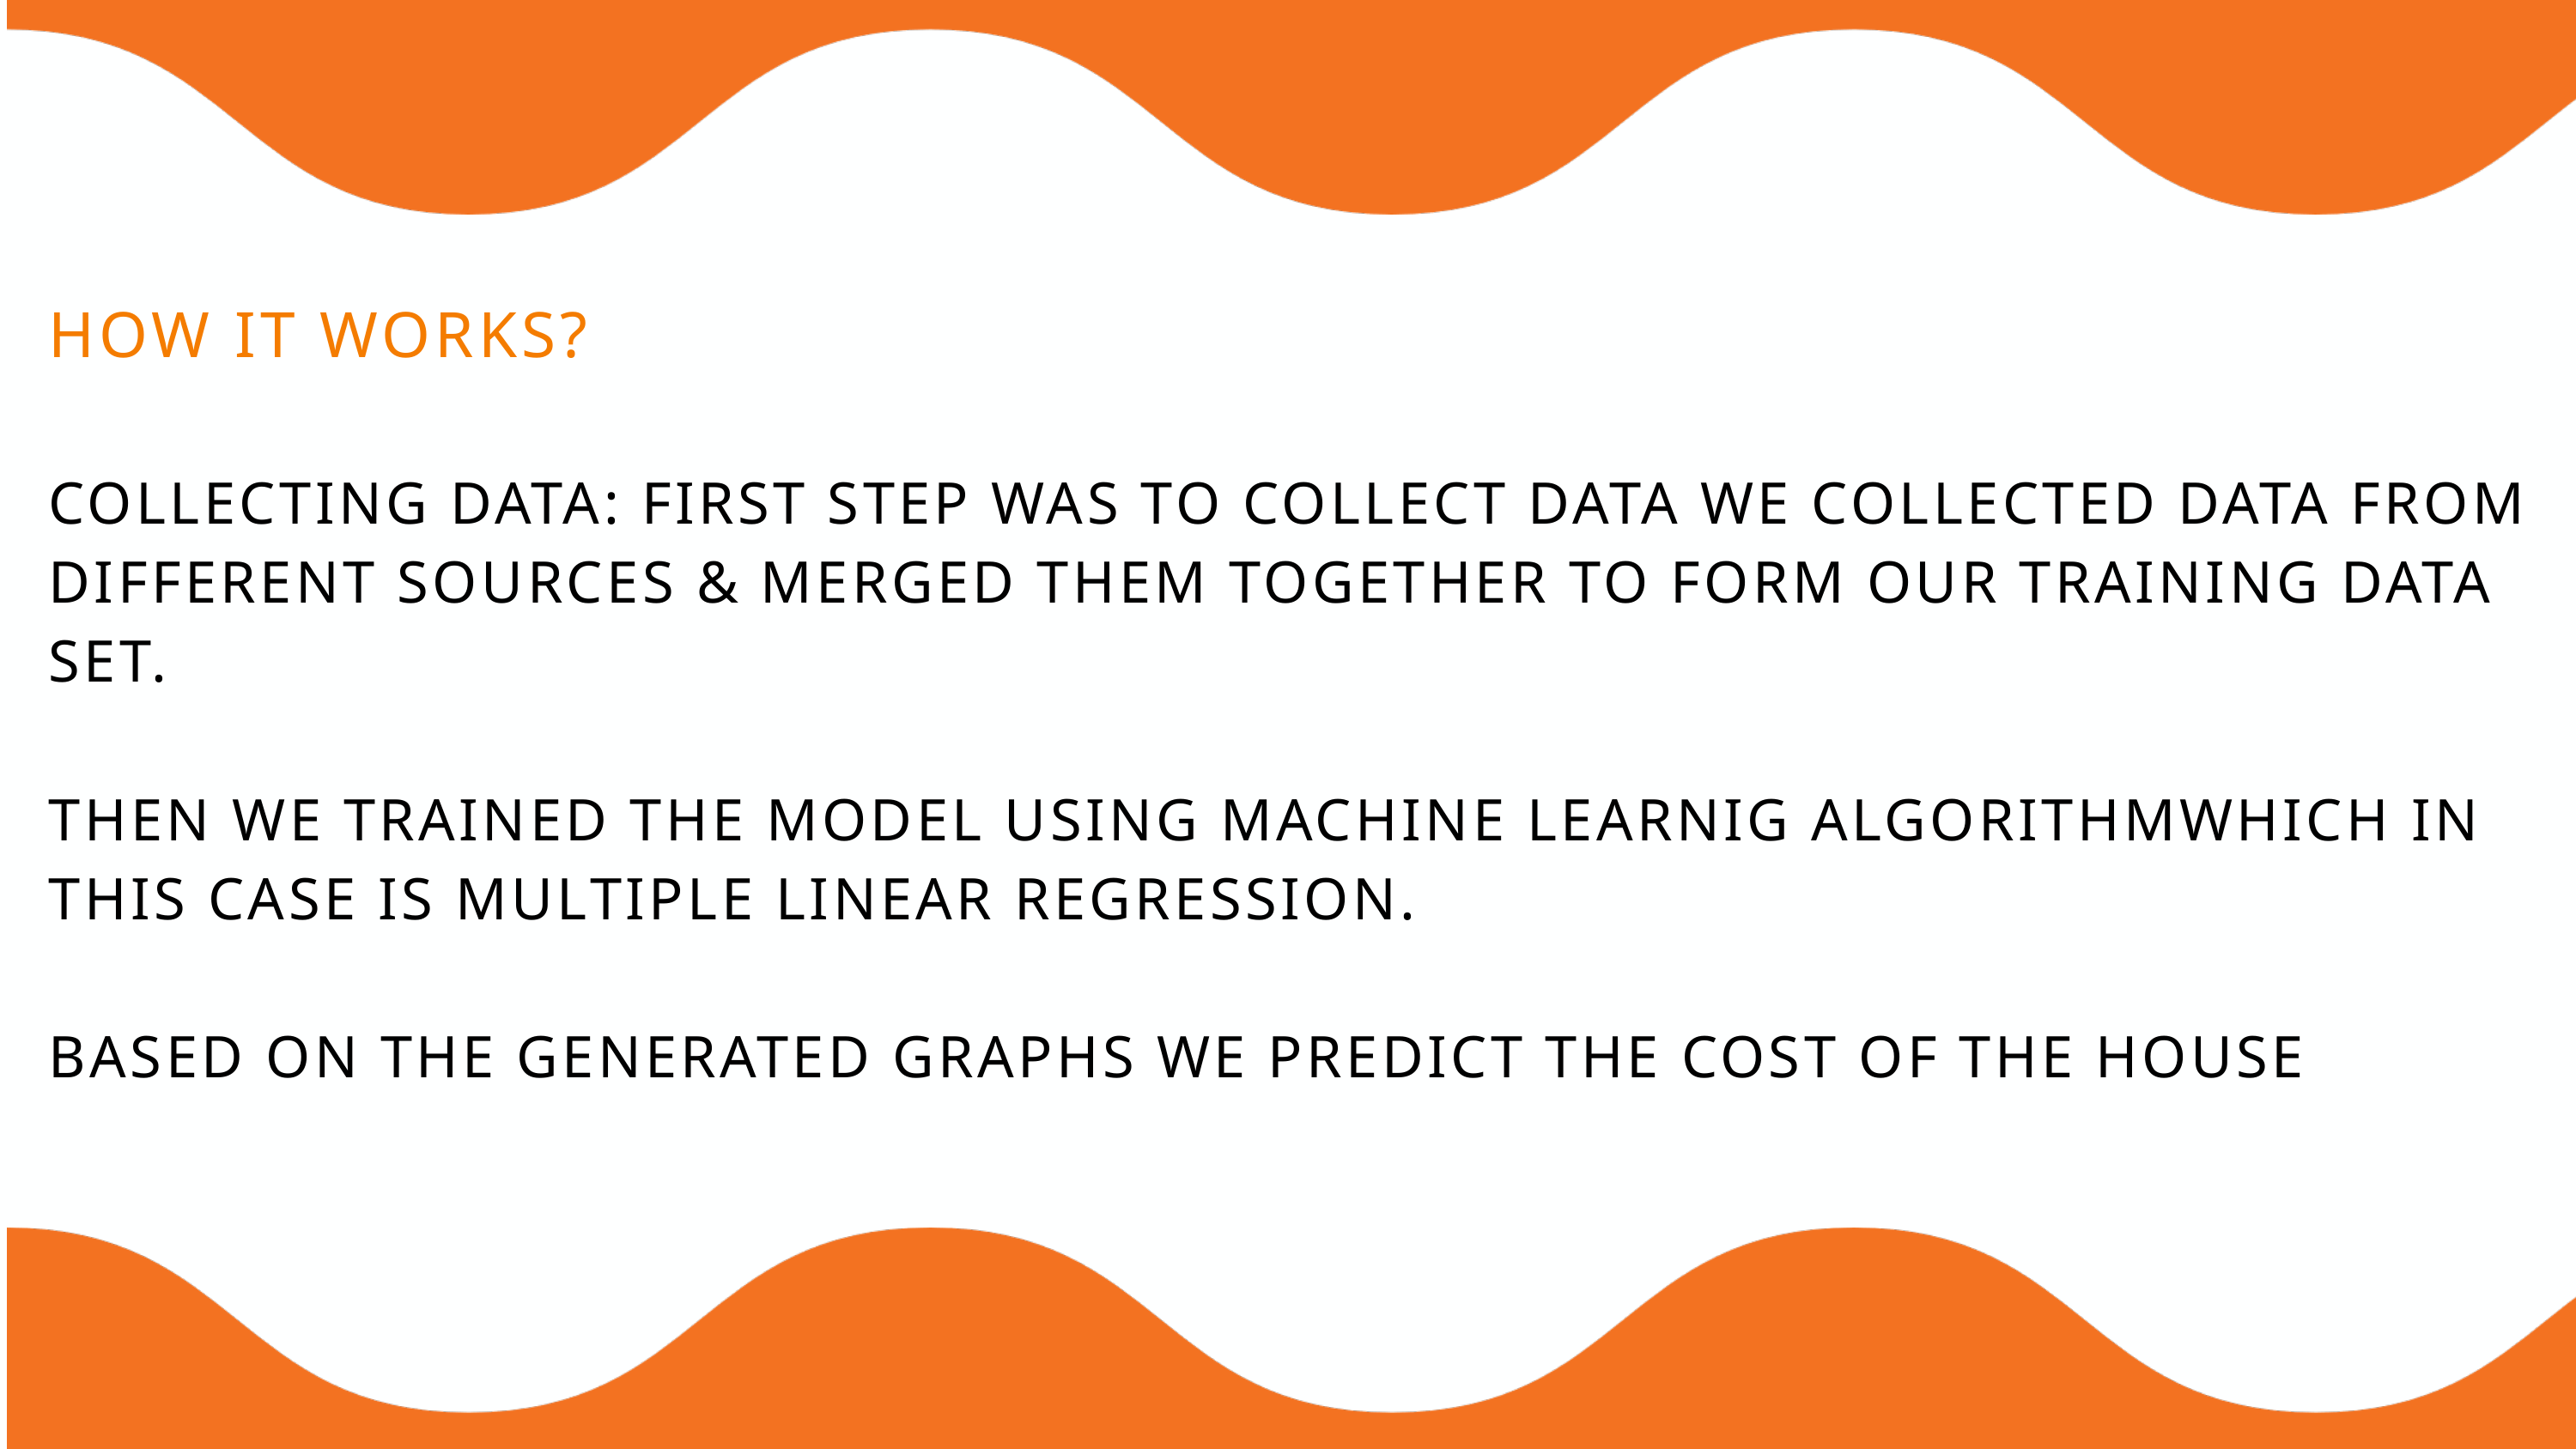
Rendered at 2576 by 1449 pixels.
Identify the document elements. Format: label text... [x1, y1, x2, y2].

text_box [7, 1228, 2576, 1449]
text_box [7, 0, 2576, 215]
text_box HOW IT WORKS? COLLECTING DATA: FIRST STEP WAS TO COLLECT DATA WE COLLECTED DATA FROM DIFFERENT SOURCES & MERGED THEM TOGETHER TO FORM OUR TRAINING DATA SET. THEN WE TRAINED THE MODEL USING MACHINE LEARNIG ALGORITHMWHICH IN THIS CASE IS MULTIPLE LINEAR REGRESSION. BASED ON THE GENERATED GRAPHS WE PREDICT THE COST OF THE HOUSE [48, 282, 2576, 1089]
